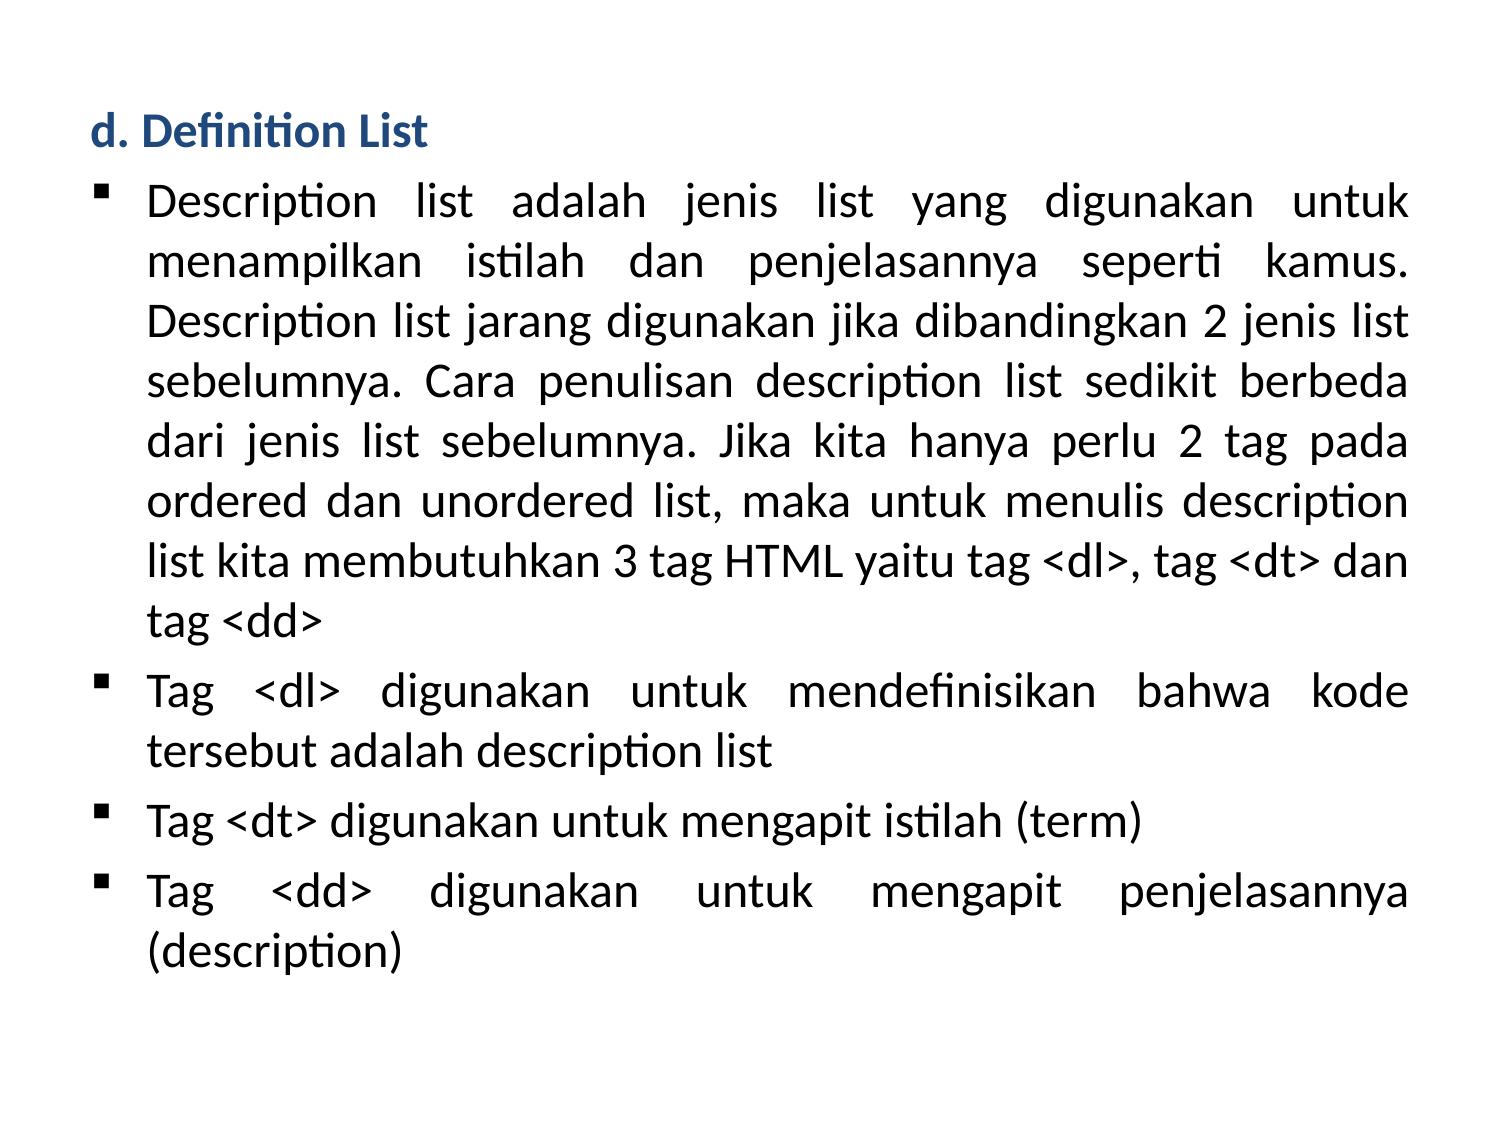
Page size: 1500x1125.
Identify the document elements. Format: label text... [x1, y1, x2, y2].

list d. Definition List Description list adalah jenis list yang digunakan untuk menampilkan istilah dan penjelasannya seperti kamus. Description list jarang digunakan jika dibandingkan 2 jenis list sebelumnya. Cara penulisan description list sedikit berbeda dari jenis list sebelumnya. Jika kita hanya perlu 2 tag pada ordered dan unordered list, maka untuk menulis description list kita membutuhkan 3 tag HTML yaitu tag <dl>, tag <dt> dan tag <dd> Tag <dl> digunakan untuk mendefinisikan bahwa kode tersebut adalah description list Tag <dt> digunakan untuk mengapit istilah (term) Tag <dd> digunakan untuk mengapit penjelasannya (description) [75, 90, 1425, 402]
